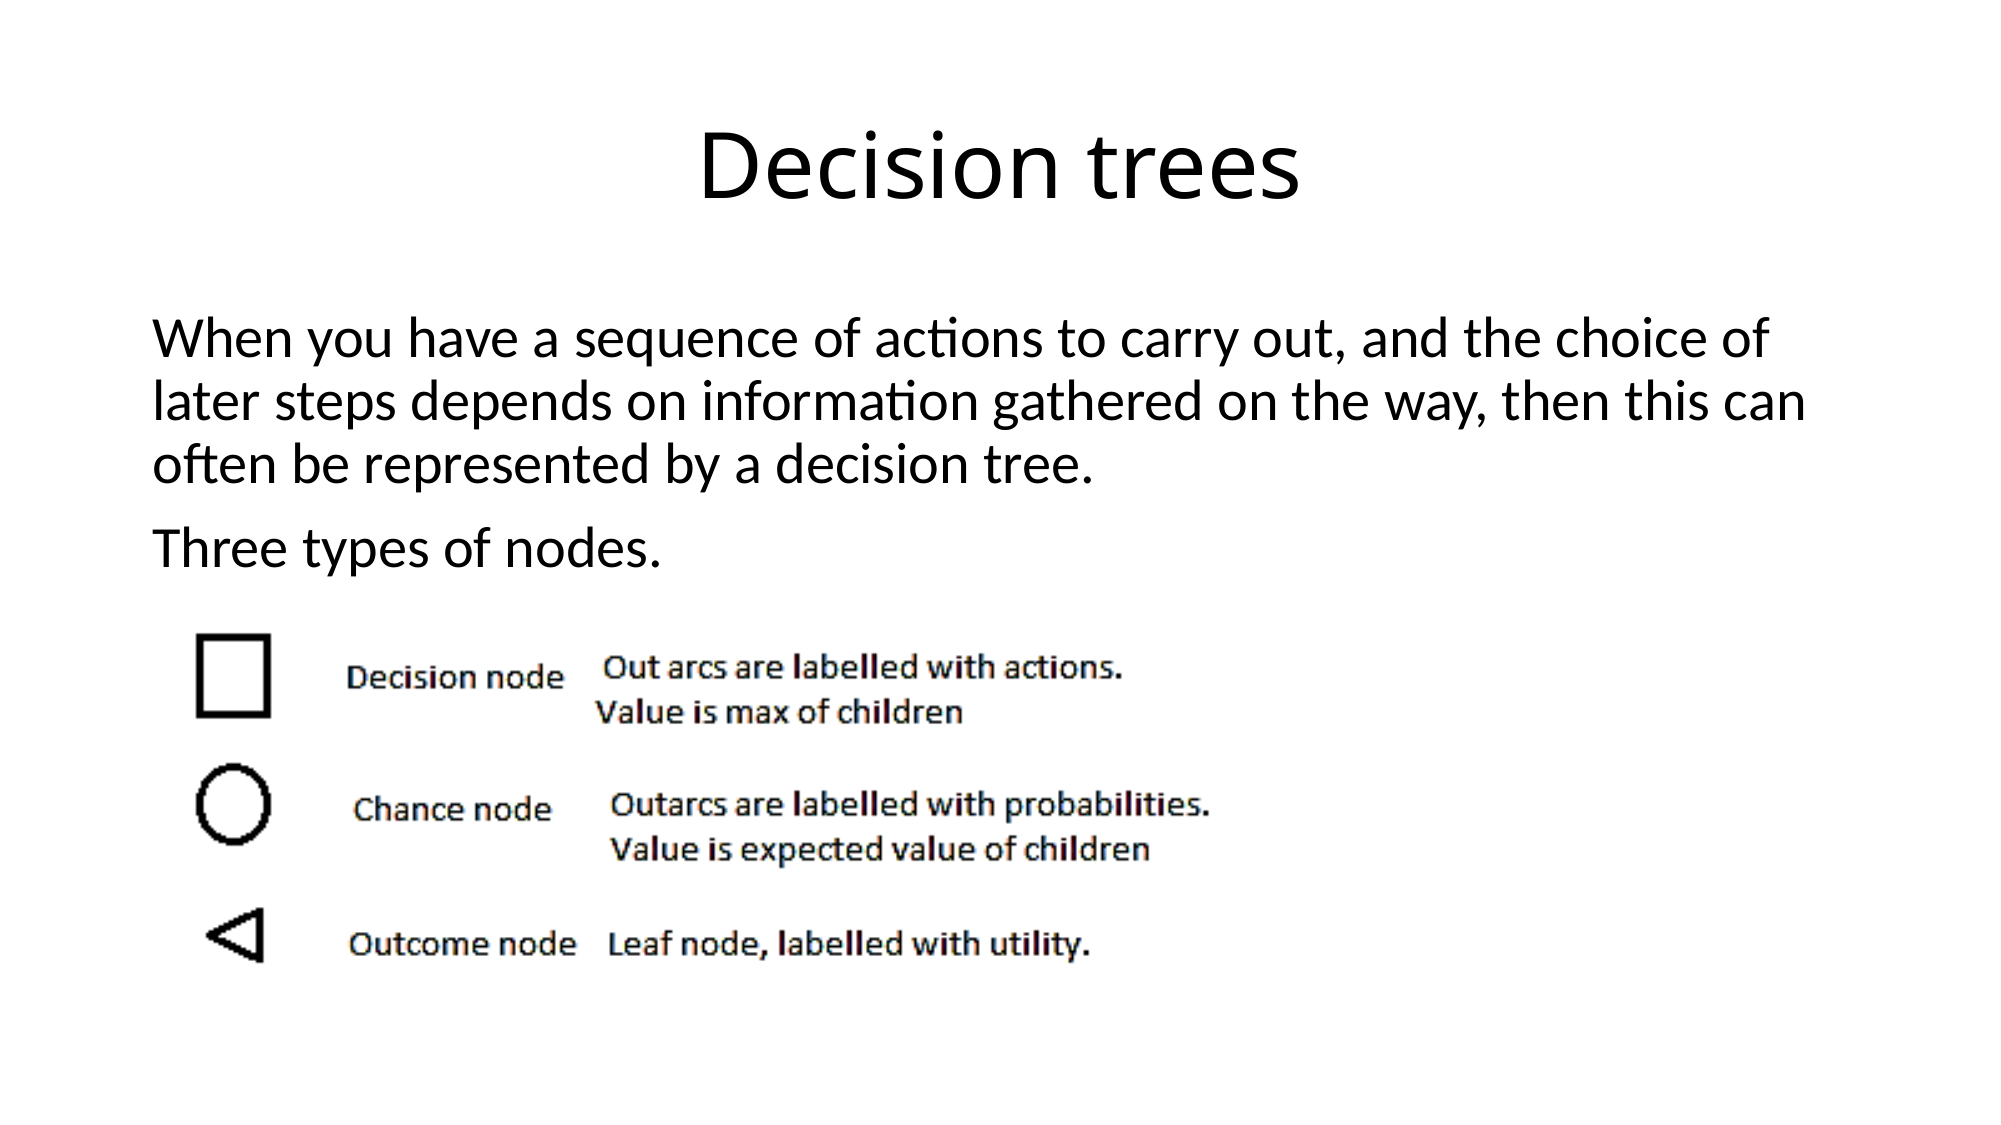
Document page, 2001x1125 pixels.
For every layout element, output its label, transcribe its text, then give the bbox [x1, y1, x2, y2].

title Decision trees [137, 59, 1863, 278]
picture [137, 624, 1236, 1014]
list When you have a sequence of actions to carry out, and the choice of later steps depends on information gathered on the way, then this can often be represented by a decision tree. Three types of nodes. [137, 299, 1863, 1014]
